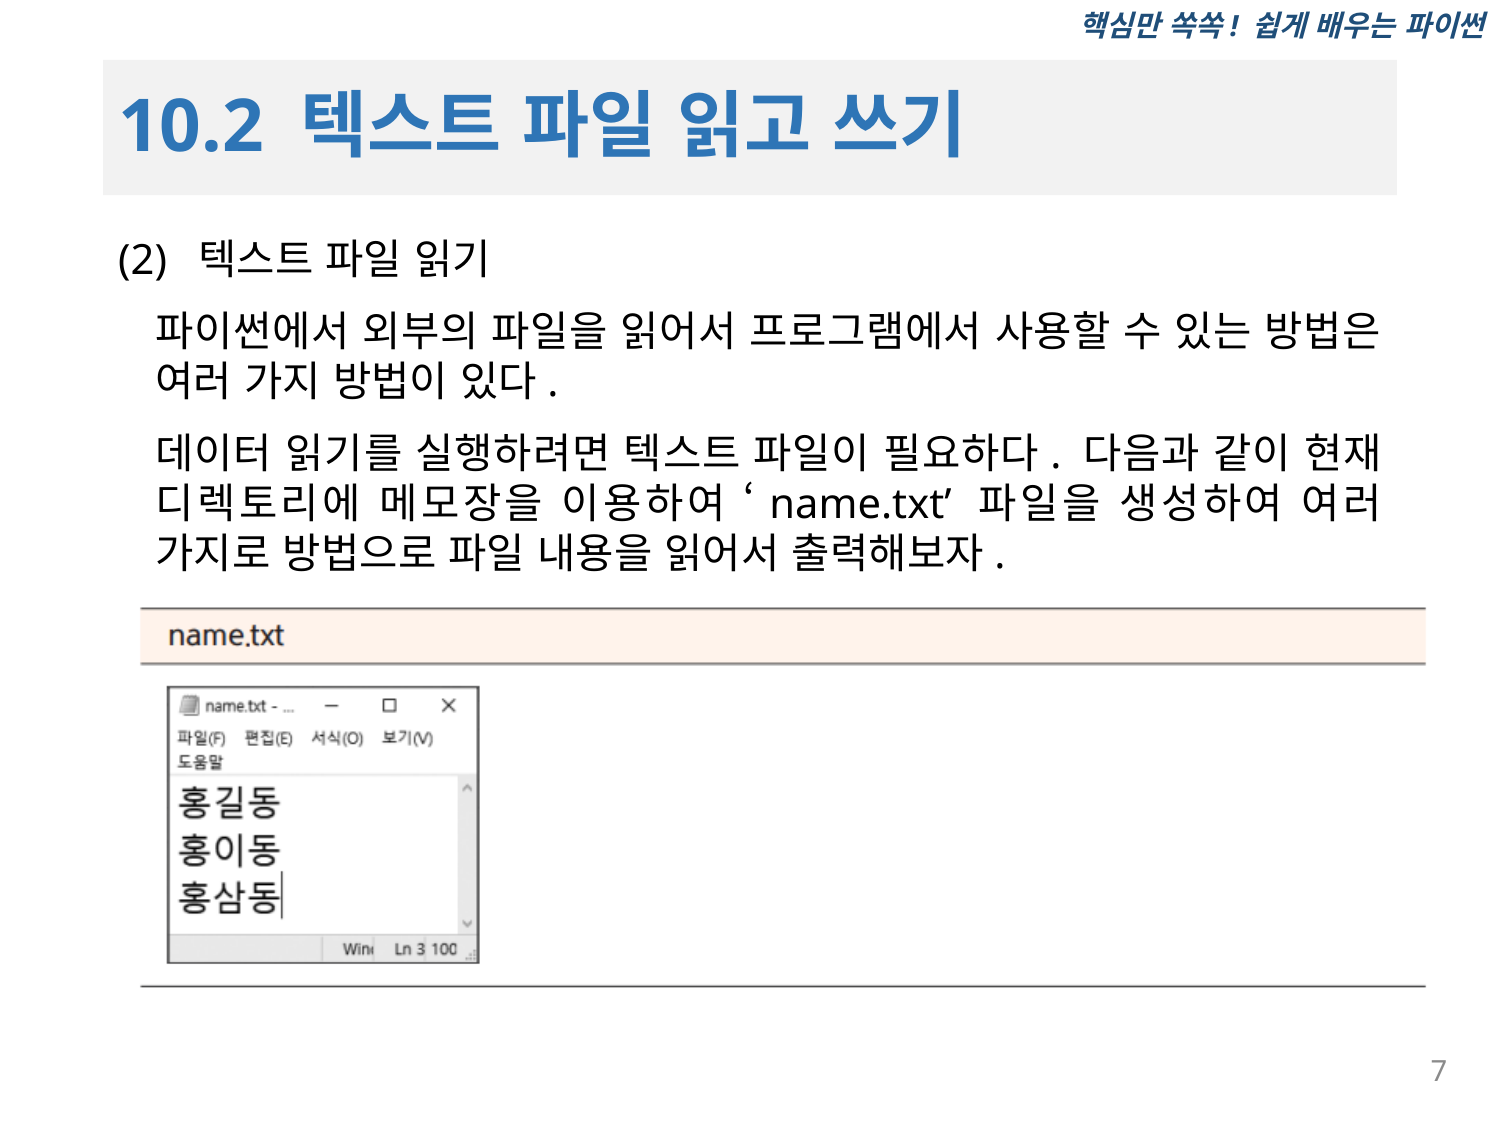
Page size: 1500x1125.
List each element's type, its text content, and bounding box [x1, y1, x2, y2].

list (2) 텍스트 파일 읽기 파이썬에서 외부의 파일을 읽어서 프로그램에서 사용할 수 있는 방법은 여러 가지 방법이 있다. 데이터 읽기를 실행하려면 텍스트 파일이 필요하다. 다음과 같이 현재 디렉토리에 메모장을 이용하여 ‘name.txt’ 파일을 생성하여 여러 가지로 방법으로 파일 내용을 읽어서 출력해보자. [103, 224, 1397, 1014]
title 10.2 텍스트 파일 읽고 쓰기 [103, 59, 1397, 196]
slide_number 7 [1125, 1042, 1463, 1103]
picture [128, 589, 1448, 997]
